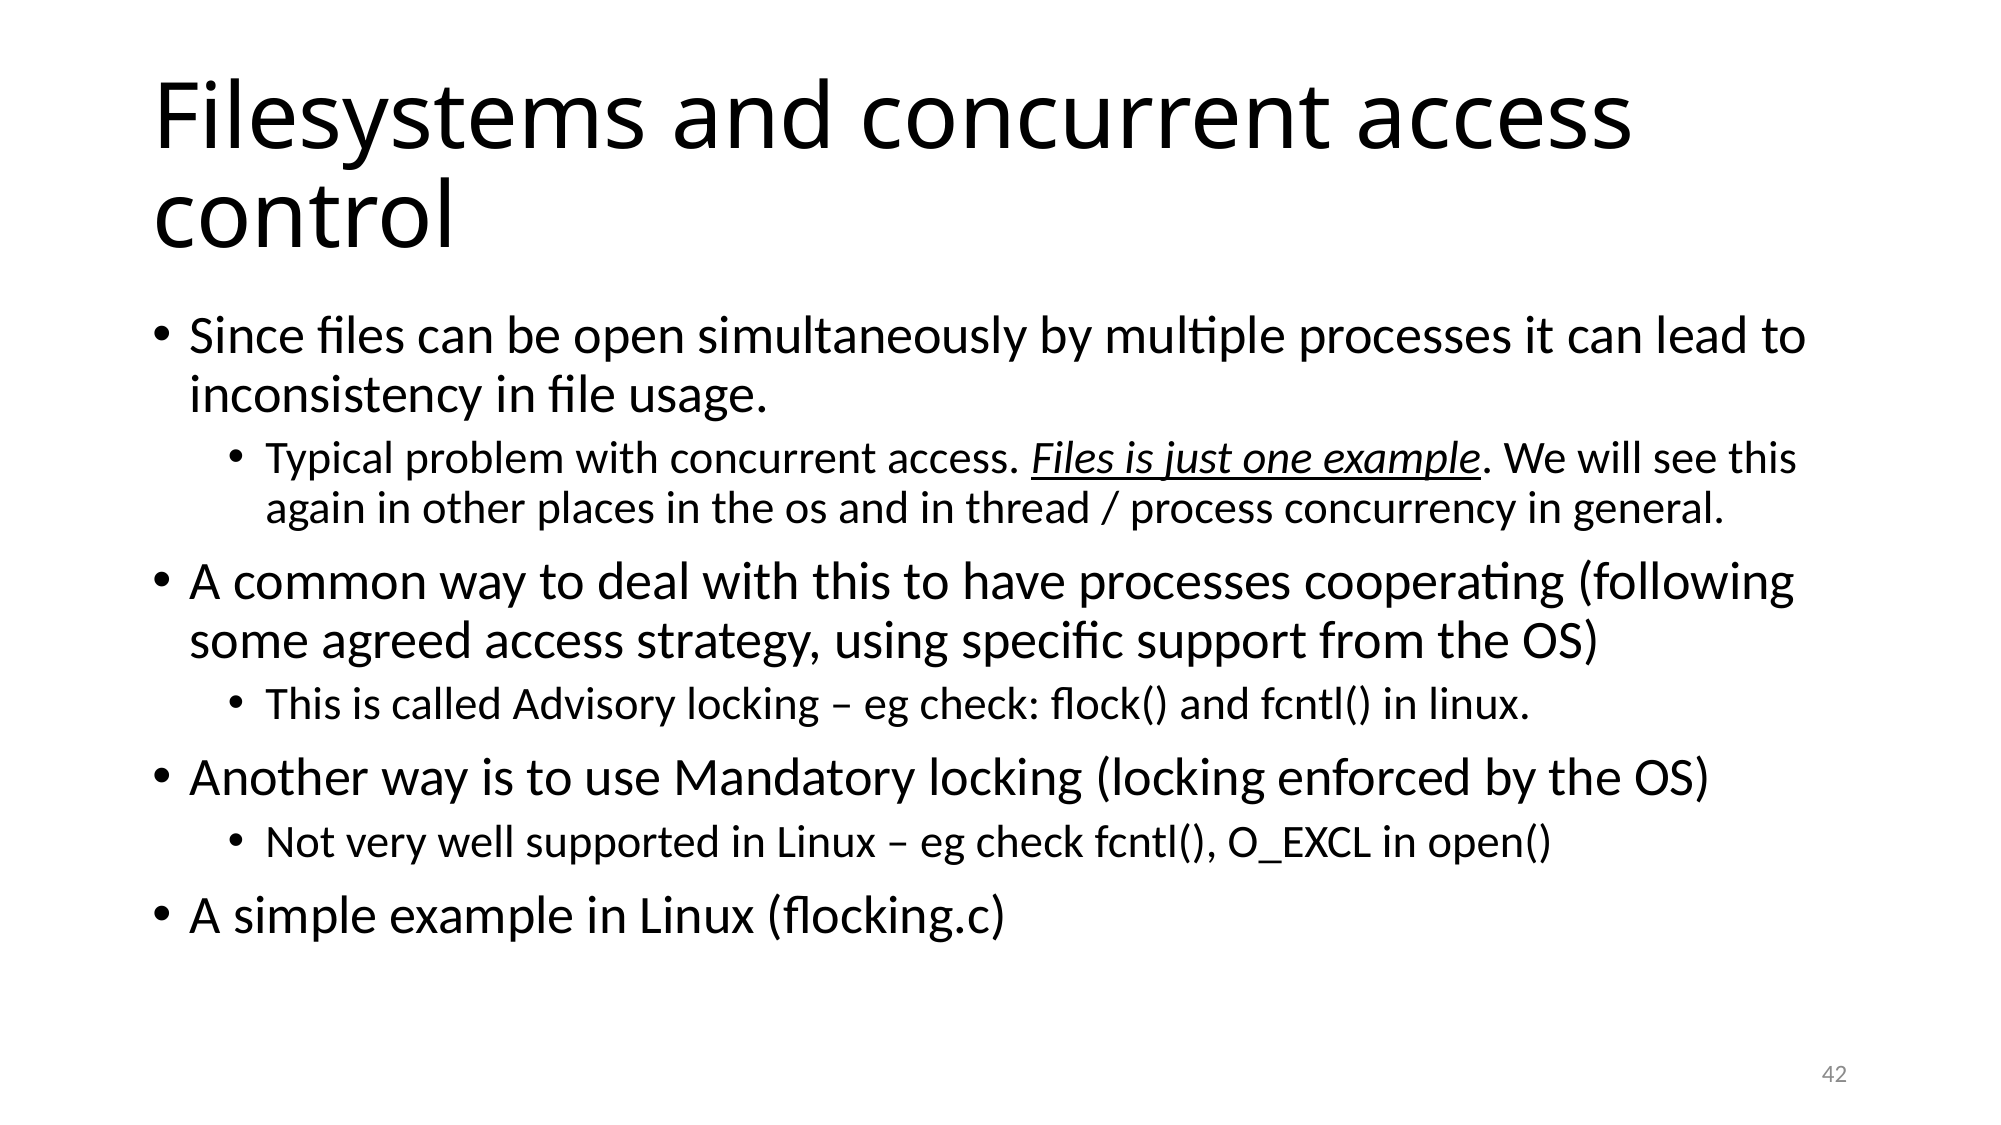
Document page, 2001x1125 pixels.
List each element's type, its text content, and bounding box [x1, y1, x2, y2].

slide_number 42 [1412, 1042, 1863, 1103]
title Filesystems and concurrent access control [137, 59, 1863, 278]
list Since files can be open simultaneously by multiple processes it can lead to inconsistency in file usage. Typical problem with concurrent access. Files is just one example. We will see this again in other places in the os and in thread / process concurrency in general. A common way to deal with this to have processes cooperating (following some agreed access strategy, using specific support from the OS) This is called Advisory locking – eg check: flock() and fcntl() in linux. Another way is to use Mandatory locking (locking enforced by the OS) Not very well supported in Linux – eg check fcntl(), O_EXCL in open() A simple example in Linux (flocking.c) [137, 299, 1863, 1014]
